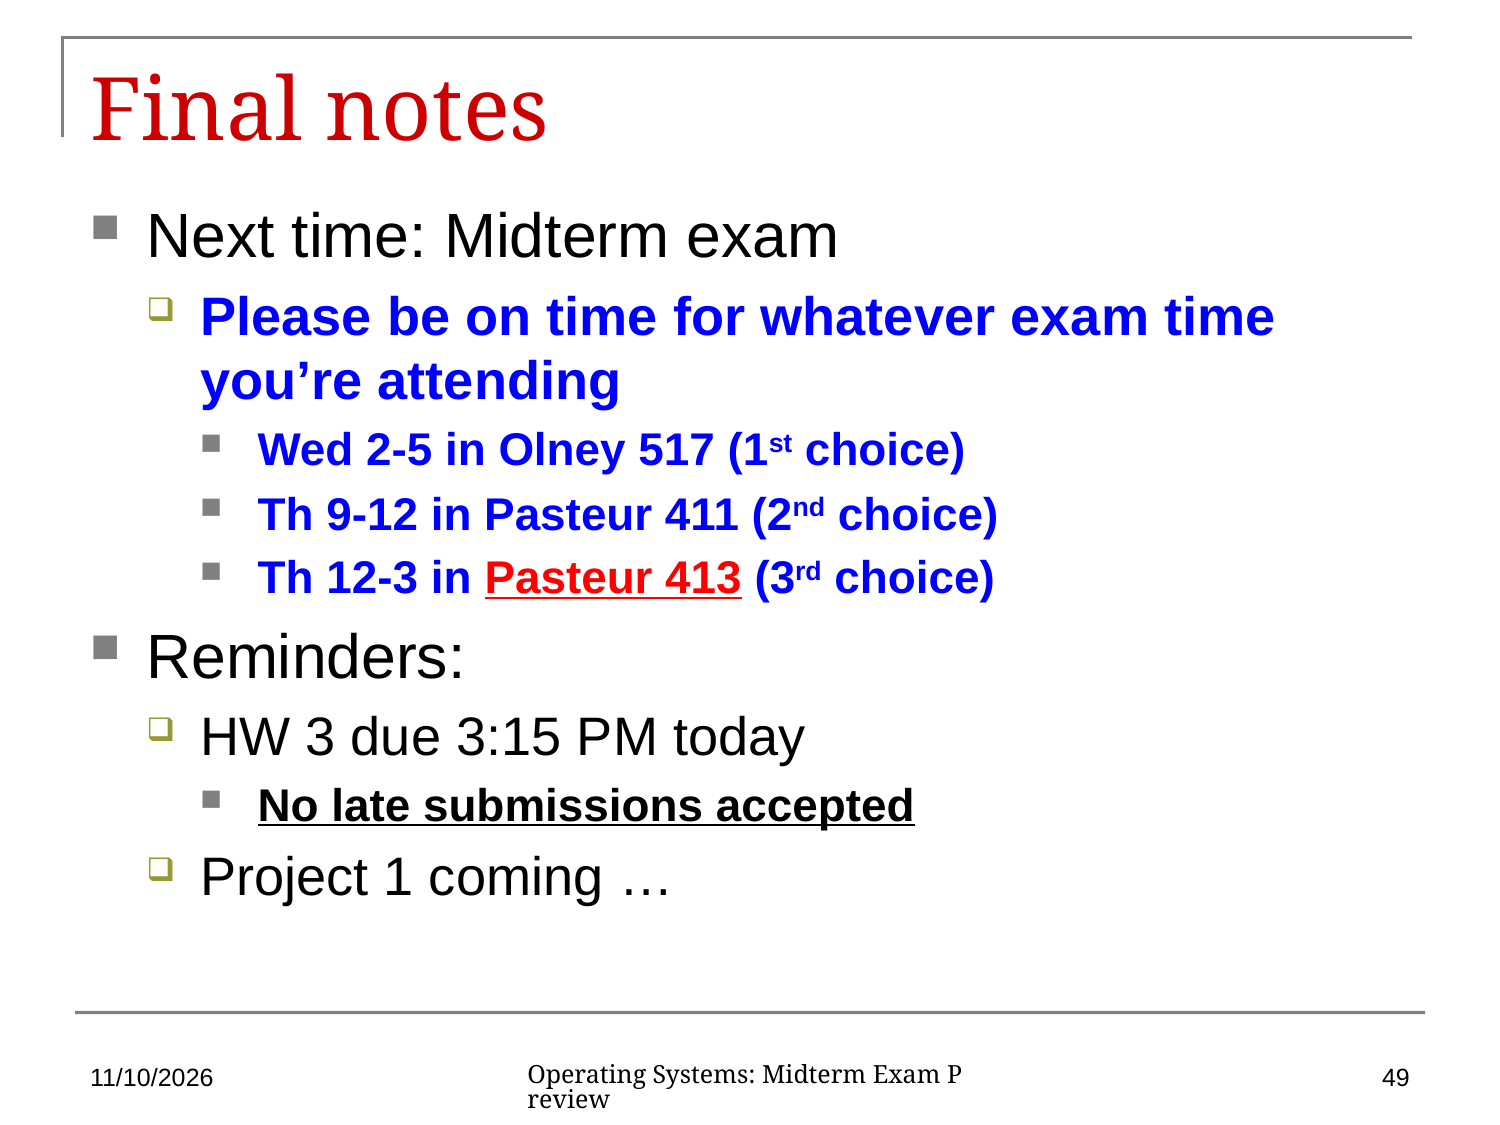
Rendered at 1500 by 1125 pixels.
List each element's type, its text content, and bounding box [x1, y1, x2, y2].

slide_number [74, 1023, 426, 1100]
slide_number 49 [1074, 1023, 1426, 1100]
title Final notes [75, 45, 1425, 163]
footer Operating Systems: Midterm Exam Preview [512, 1024, 988, 1101]
list Next time: Midterm exam Please be on time for whatever exam time you’re attending Wed 2-5 in Olney 517 (1st choice) Th 9-12 in Pasteur 411 (2nd choice) Th 12-3 in Pasteur 413 (3rd choice) Reminders: HW 3 due 3:15 PM today No late submissions accepted Project 1 coming … [75, 187, 1425, 1006]
